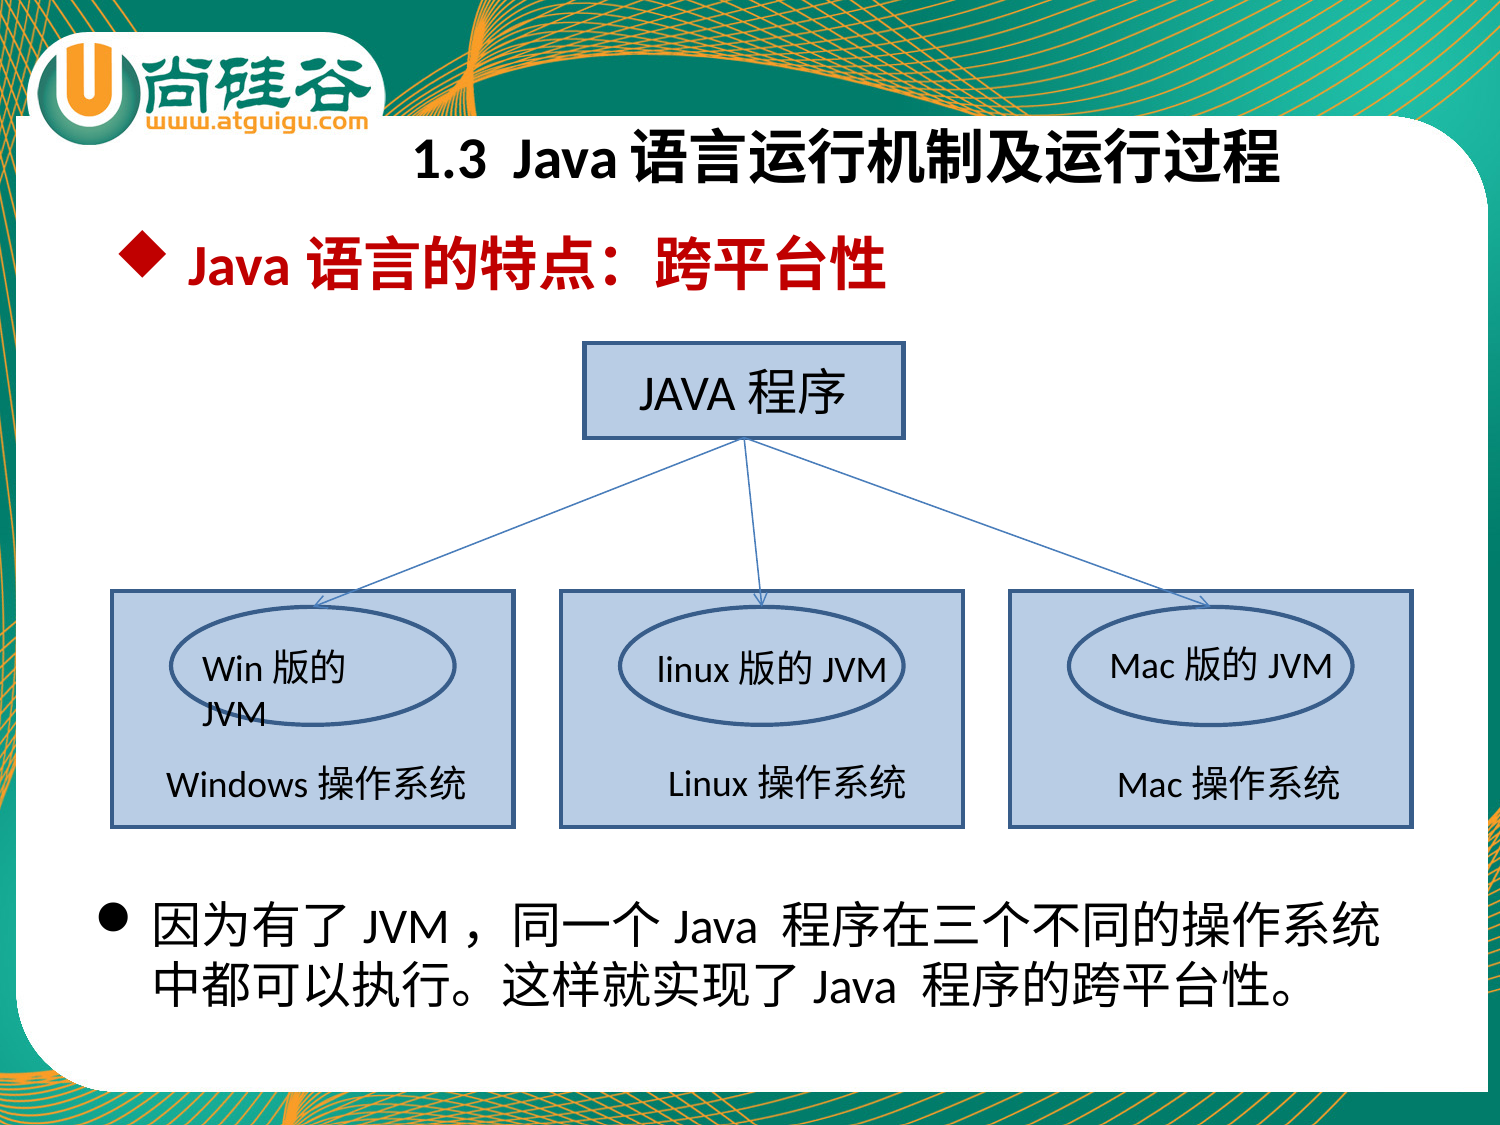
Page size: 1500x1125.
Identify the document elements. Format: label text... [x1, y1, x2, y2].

text_box [620, 606, 886, 725]
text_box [443, 306, 614, 739]
text_box Windows操作系统 [151, 752, 495, 813]
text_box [892, 288, 1063, 756]
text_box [668, 513, 838, 532]
text_box Mac操作系统 [1102, 752, 1369, 813]
text_box [1009, 591, 1412, 828]
text_box linux版的JVM [642, 637, 887, 698]
text_box Linux操作系统 [653, 751, 938, 812]
text_box Mac版的JVM [1094, 634, 1367, 694]
list 因为有了JVM，同一个Java 程序在三个不同的操作系统中都可以执行。这样就实现了Java 程序的跨平台性。 [79, 886, 1430, 1035]
picture [0, 0, 1500, 1125]
text_box [190, 606, 438, 696]
text_box [1068, 606, 1336, 726]
text_box [171, 638, 187, 694]
text_box 1.3 Java语言运行机制及运行过程 [332, 89, 1361, 220]
text_box [560, 591, 963, 828]
title Java语言的特点：跨平台性 [23, 214, 978, 309]
text_box JAVA程序 [624, 353, 887, 429]
text_box [111, 591, 514, 828]
text_box Win版的JVM [187, 636, 436, 742]
text_box [618, 343, 887, 438]
